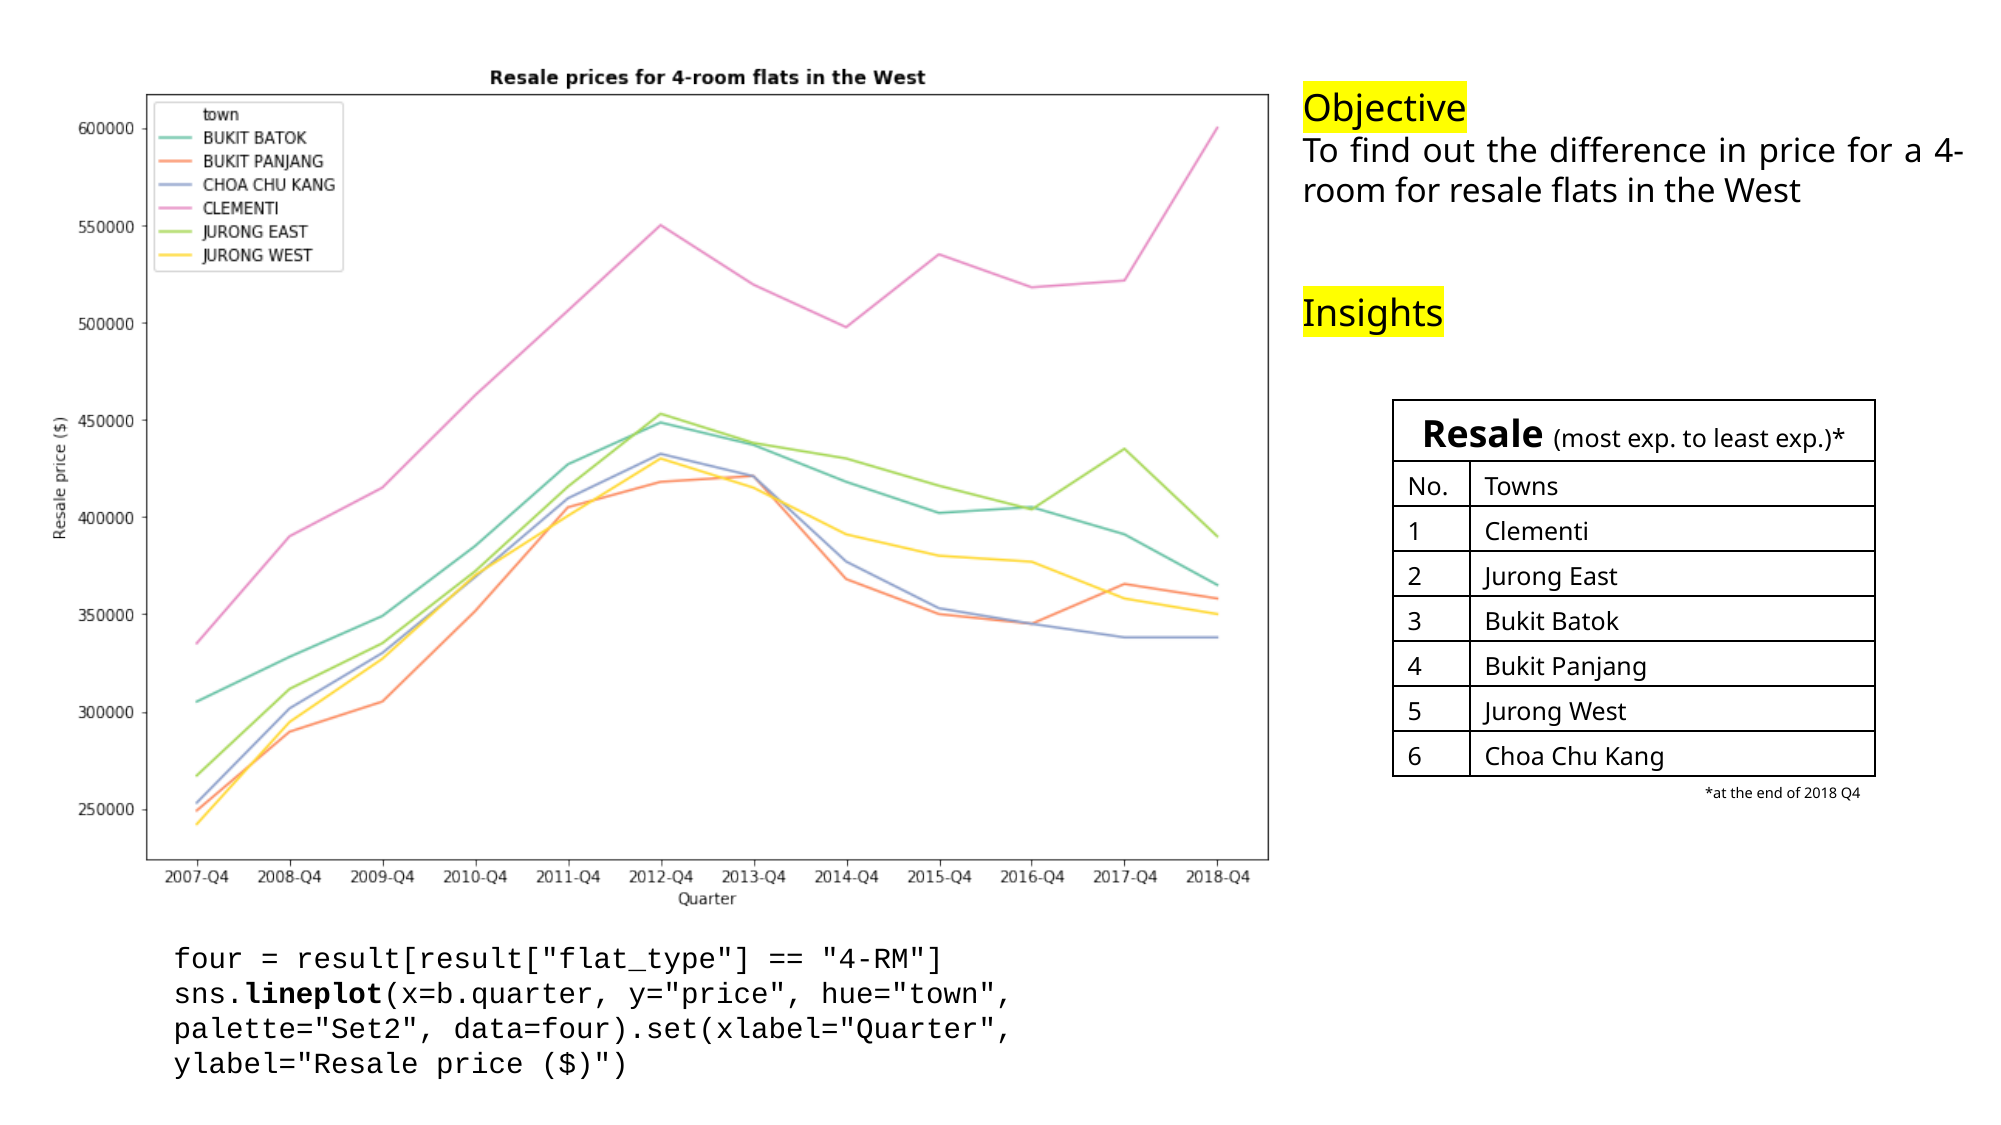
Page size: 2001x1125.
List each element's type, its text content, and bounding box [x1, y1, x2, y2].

picture [44, 58, 1285, 919]
table_cell Jurong West [1471, 687, 1874, 730]
table_cell Towns [1471, 462, 1874, 505]
table_cell 1 [1394, 507, 1469, 550]
table_cell No. [1394, 462, 1469, 505]
table_cell 6 [1394, 732, 1469, 775]
table_cell 4 [1394, 642, 1469, 685]
table_cell 2 [1394, 552, 1469, 595]
table_cell Bukit Batok [1471, 597, 1874, 640]
table_cell Choa Chu Kang [1471, 732, 1874, 775]
table_cell 5 [1394, 687, 1469, 730]
table_header Resale (most exp. to least exp.)* [1394, 401, 1874, 460]
text_box *at the end of 2018 Q4 [1664, 776, 1876, 809]
text_box four = result[result["flat_type"] == "4-RM"] sns.lineplot(x=b.quarter, y="price", hue="town", palette="Set2", data=four).set(xlabel="Quarter", ylabel="Resale price ($)") [158, 932, 1285, 1087]
table_cell 3 [1394, 597, 1469, 640]
table_cell Bukit Panjang [1471, 642, 1874, 685]
text_box Objective To find out the difference in price for a 4-room for resale flats in the West Insights [1287, 76, 1981, 341]
table_cell Clementi [1471, 507, 1874, 550]
table_cell Jurong East [1471, 552, 1874, 595]
